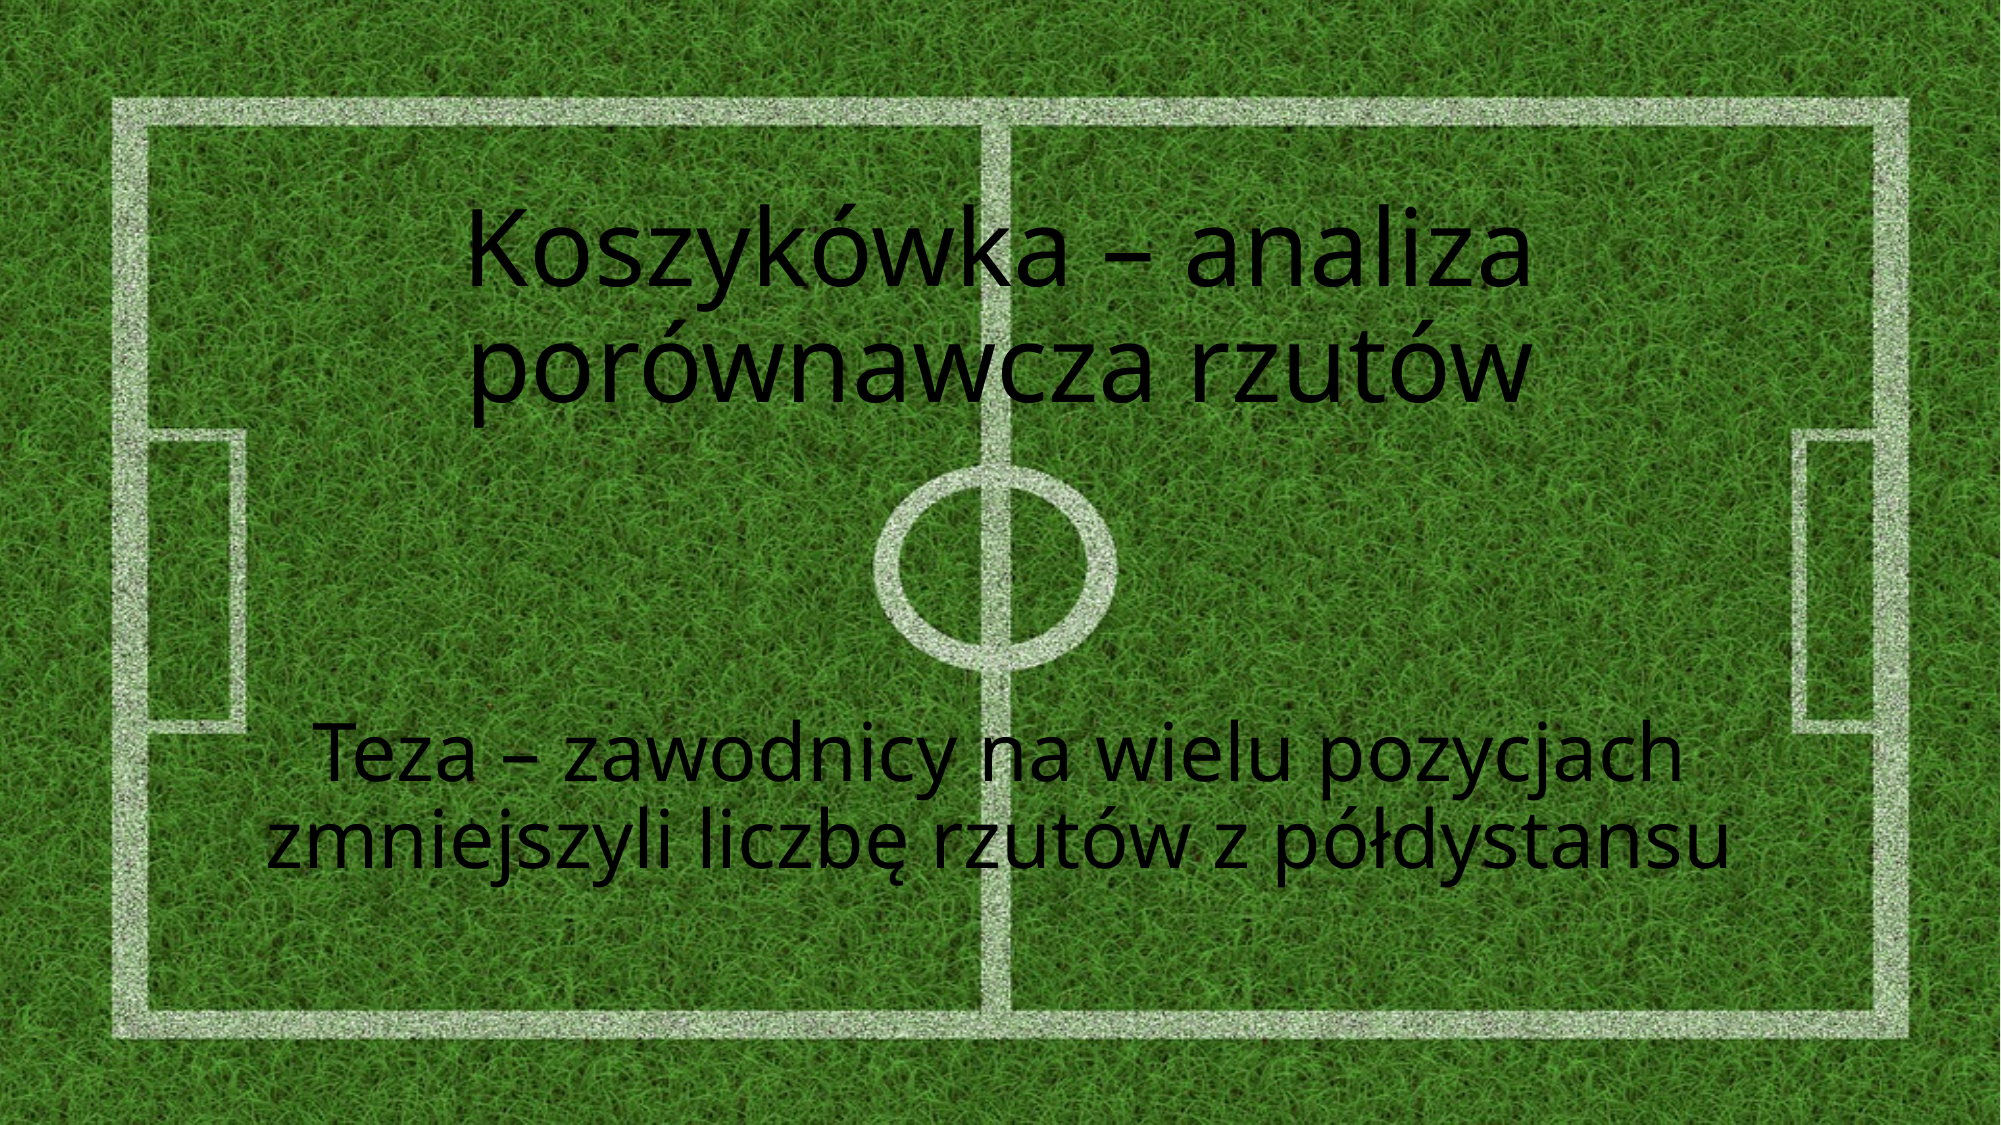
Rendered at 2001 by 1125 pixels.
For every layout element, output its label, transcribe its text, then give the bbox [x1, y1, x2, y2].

picture [0, 0, 2001, 1125]
subtitle Teza – zawodnicy na wielu pozycjach zmniejszyli liczbę rzutów z półdystansu [249, 704, 1750, 976]
title Koszykówka – analiza porównawcza rzutów [249, 184, 1750, 434]
